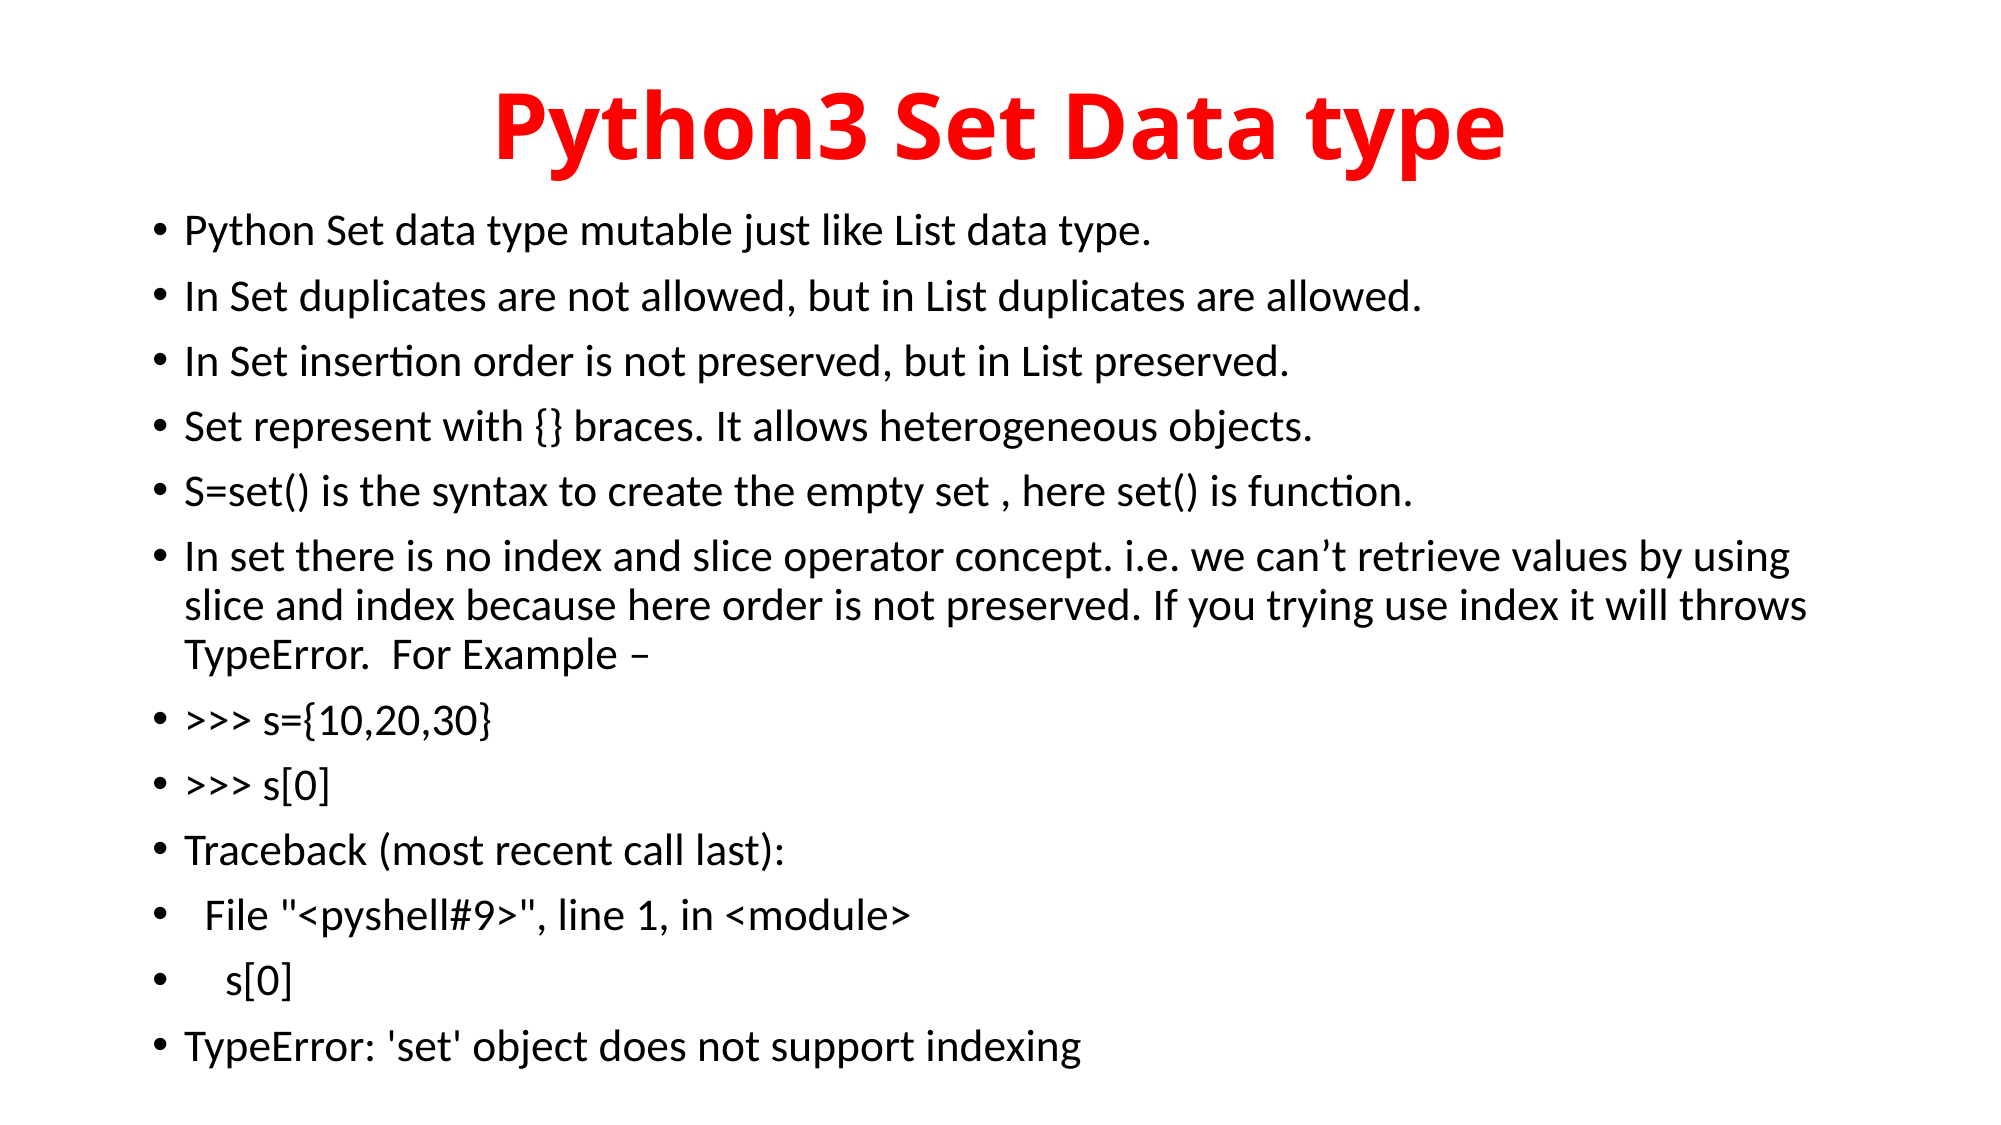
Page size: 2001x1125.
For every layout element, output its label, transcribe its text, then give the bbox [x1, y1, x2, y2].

list Python Set data type mutable just like List data type. In Set duplicates are not allowed, but in List duplicates are allowed. In Set insertion order is not preserved, but in List preserved. Set represent with {} braces. It allows heterogeneous objects. S=set() is the syntax to create the empty set , here set() is function. In set there is no index and slice operator concept. i.e. we can’t retrieve values by using slice and index because here order is not preserved. If you trying use index it will throws TypeError. For Example – >>> s={10,20,30} >>> s[0] Traceback (most recent call last): File "<pyshell#9>", line 1, in <module> s[0] TypeError: 'set' object does not support indexing [137, 199, 1863, 1086]
title Python3 Set Data type [137, 59, 1863, 199]
